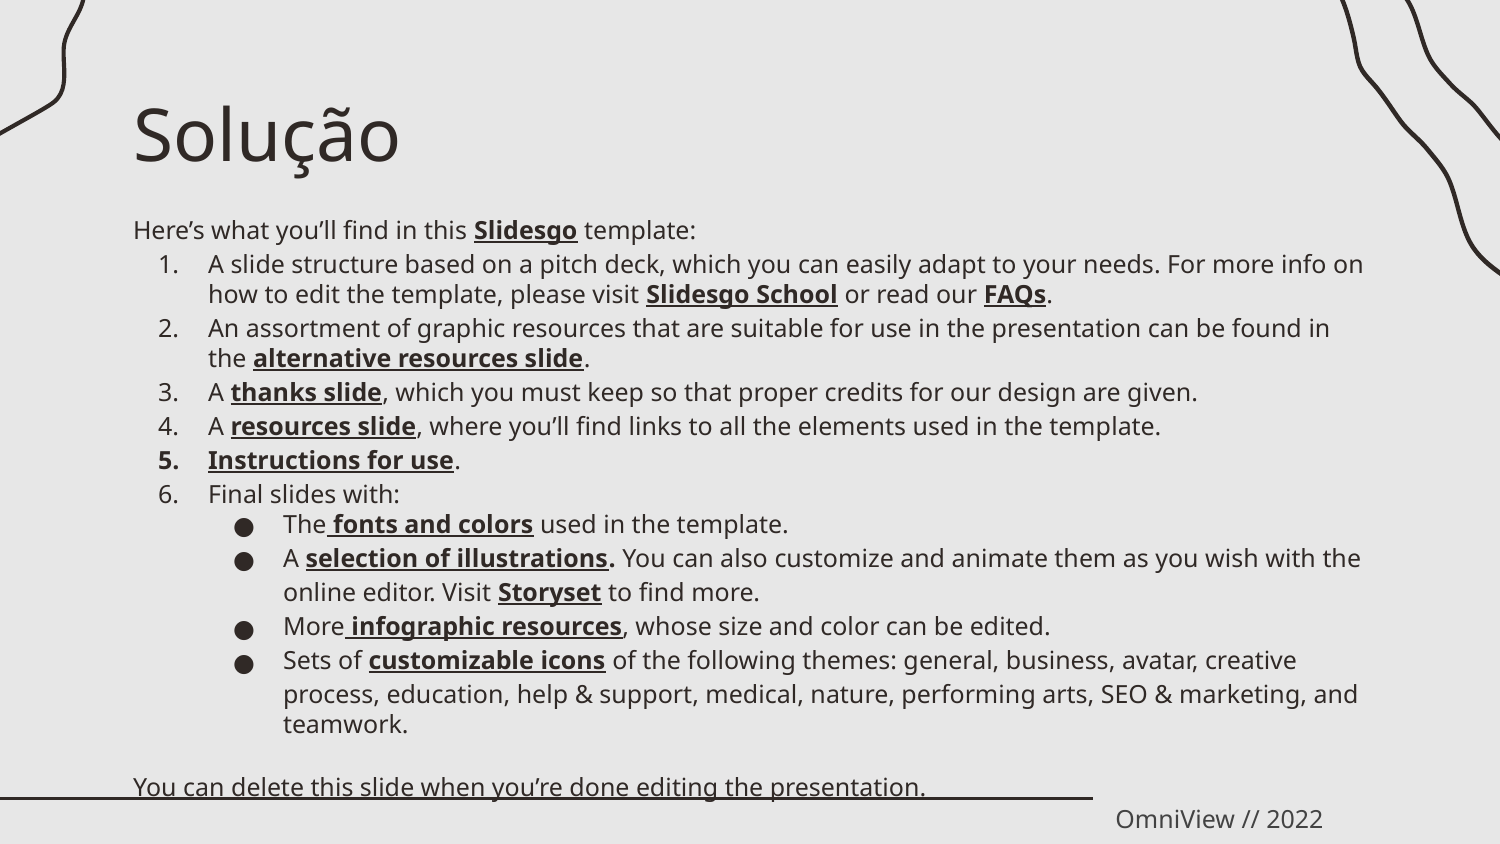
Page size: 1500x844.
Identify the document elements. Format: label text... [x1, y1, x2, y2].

list Here’s what you’ll find in this Slidesgo template: A slide structure based on a pitch deck, which you can easily adapt to your needs. For more info on how to edit the template, please visit Slidesgo School or read our FAQs. An assortment of graphic resources that are suitable for use in the presentation can be found in the alternative resources slide. A thanks slide, which you must keep so that proper credits for our design are given. A resources slide, where you’ll find links to all the elements used in the template. Instructions for use. Final slides with: The fonts and colors used in the template. A selection of illustrations. You can also customize and animate them as you wish with the online editor. Visit Storyset to find more. More infographic resources, whose size and color can be edited. Sets of customizable icons of the following themes: general, business, avatar, creative process, education, help & support, medical, nature, performing arts, SEO & marketing, and teamwork. You can delete this slide when you’re done editing the presentation. [118, 199, 1382, 760]
subtitle OmniView // 2022 [1093, 780, 1339, 844]
title Solução [118, 85, 1382, 180]
